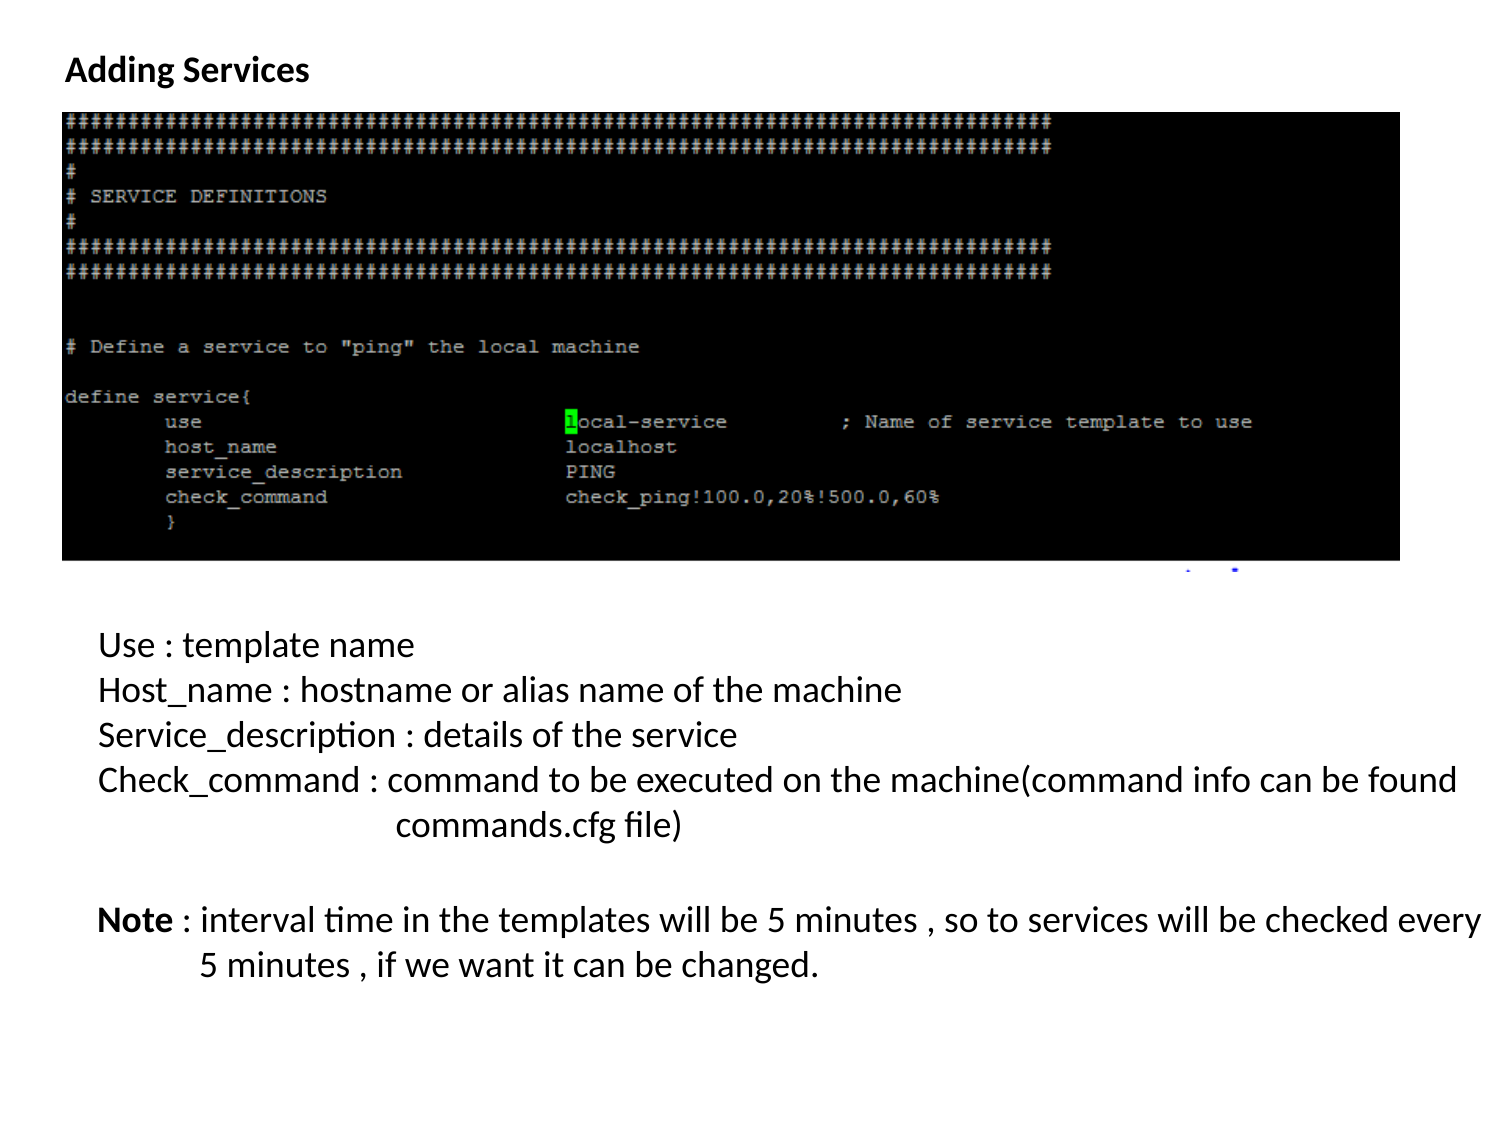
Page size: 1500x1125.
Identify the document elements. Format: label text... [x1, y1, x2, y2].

text_box Use : template name Host_name : hostname or alias name of the machine Service_description : details of the service Check_command : command to be executed on the machine(command info can be found commands.cfg file) [83, 612, 1483, 853]
text_box Note : interval time in the templates will be 5 minutes , so to services will be checked every 5 minutes , if we want it can be changed. [82, 887, 1499, 993]
text_box Adding Services [49, 37, 1400, 98]
picture [62, 112, 1401, 573]
